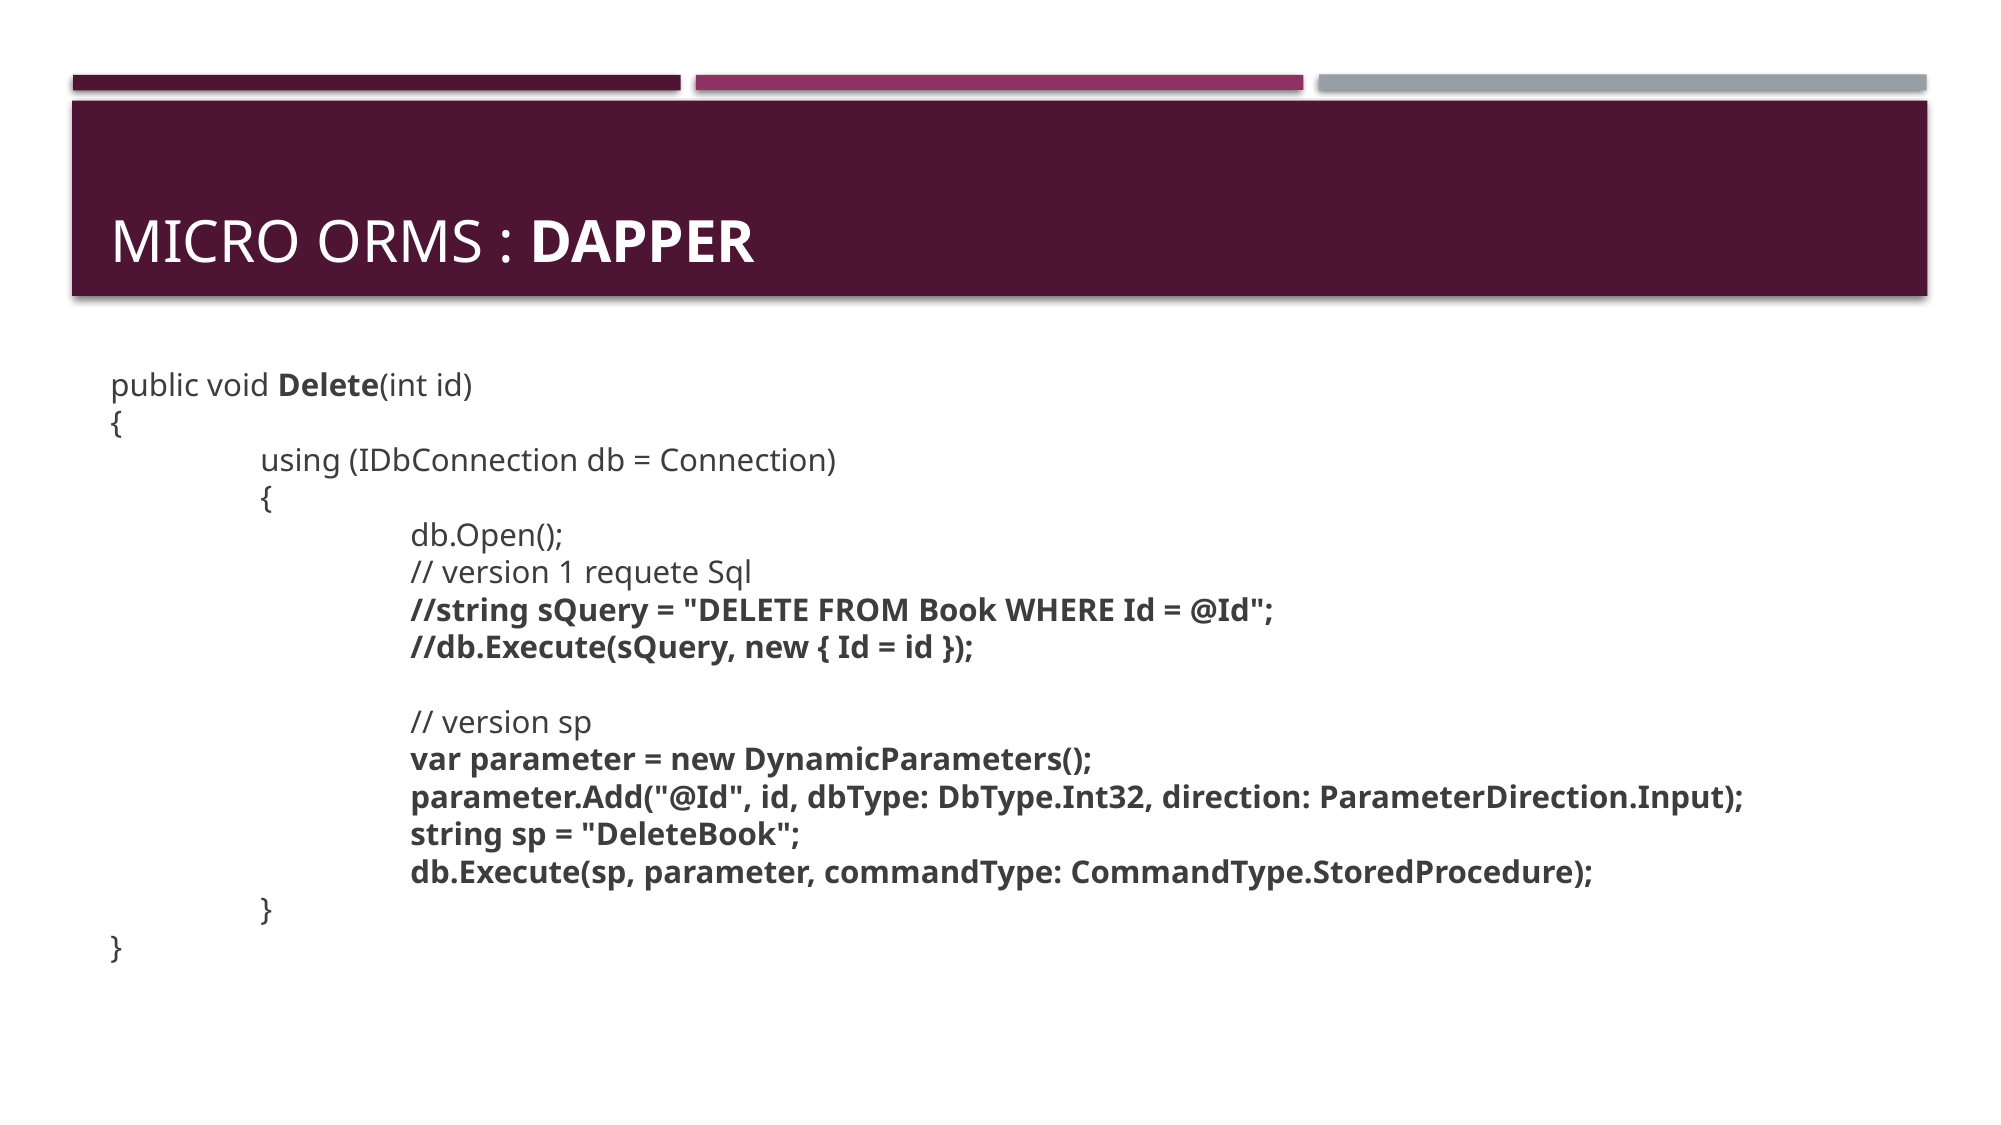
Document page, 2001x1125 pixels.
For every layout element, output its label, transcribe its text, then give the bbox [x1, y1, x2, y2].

list public void Delete(int id) { using (IDbConnection db = Connection) { db.Open(); // version 1 requete Sql //string sQuery = "DELETE FROM Book WHERE Id = @Id"; //db.Execute(sQuery, new { Id = id }); // version sp var parameter = new DynamicParameters(); parameter.Add("@Id", id, dbType: DbType.Int32, direction: ParameterDirection.Input); string sp = "DeleteBook"; db.Execute(sp, parameter, commandType: CommandType.StoredProcedure); } } [95, 357, 1905, 1125]
title Micro Orms : dapper [95, 115, 1905, 282]
